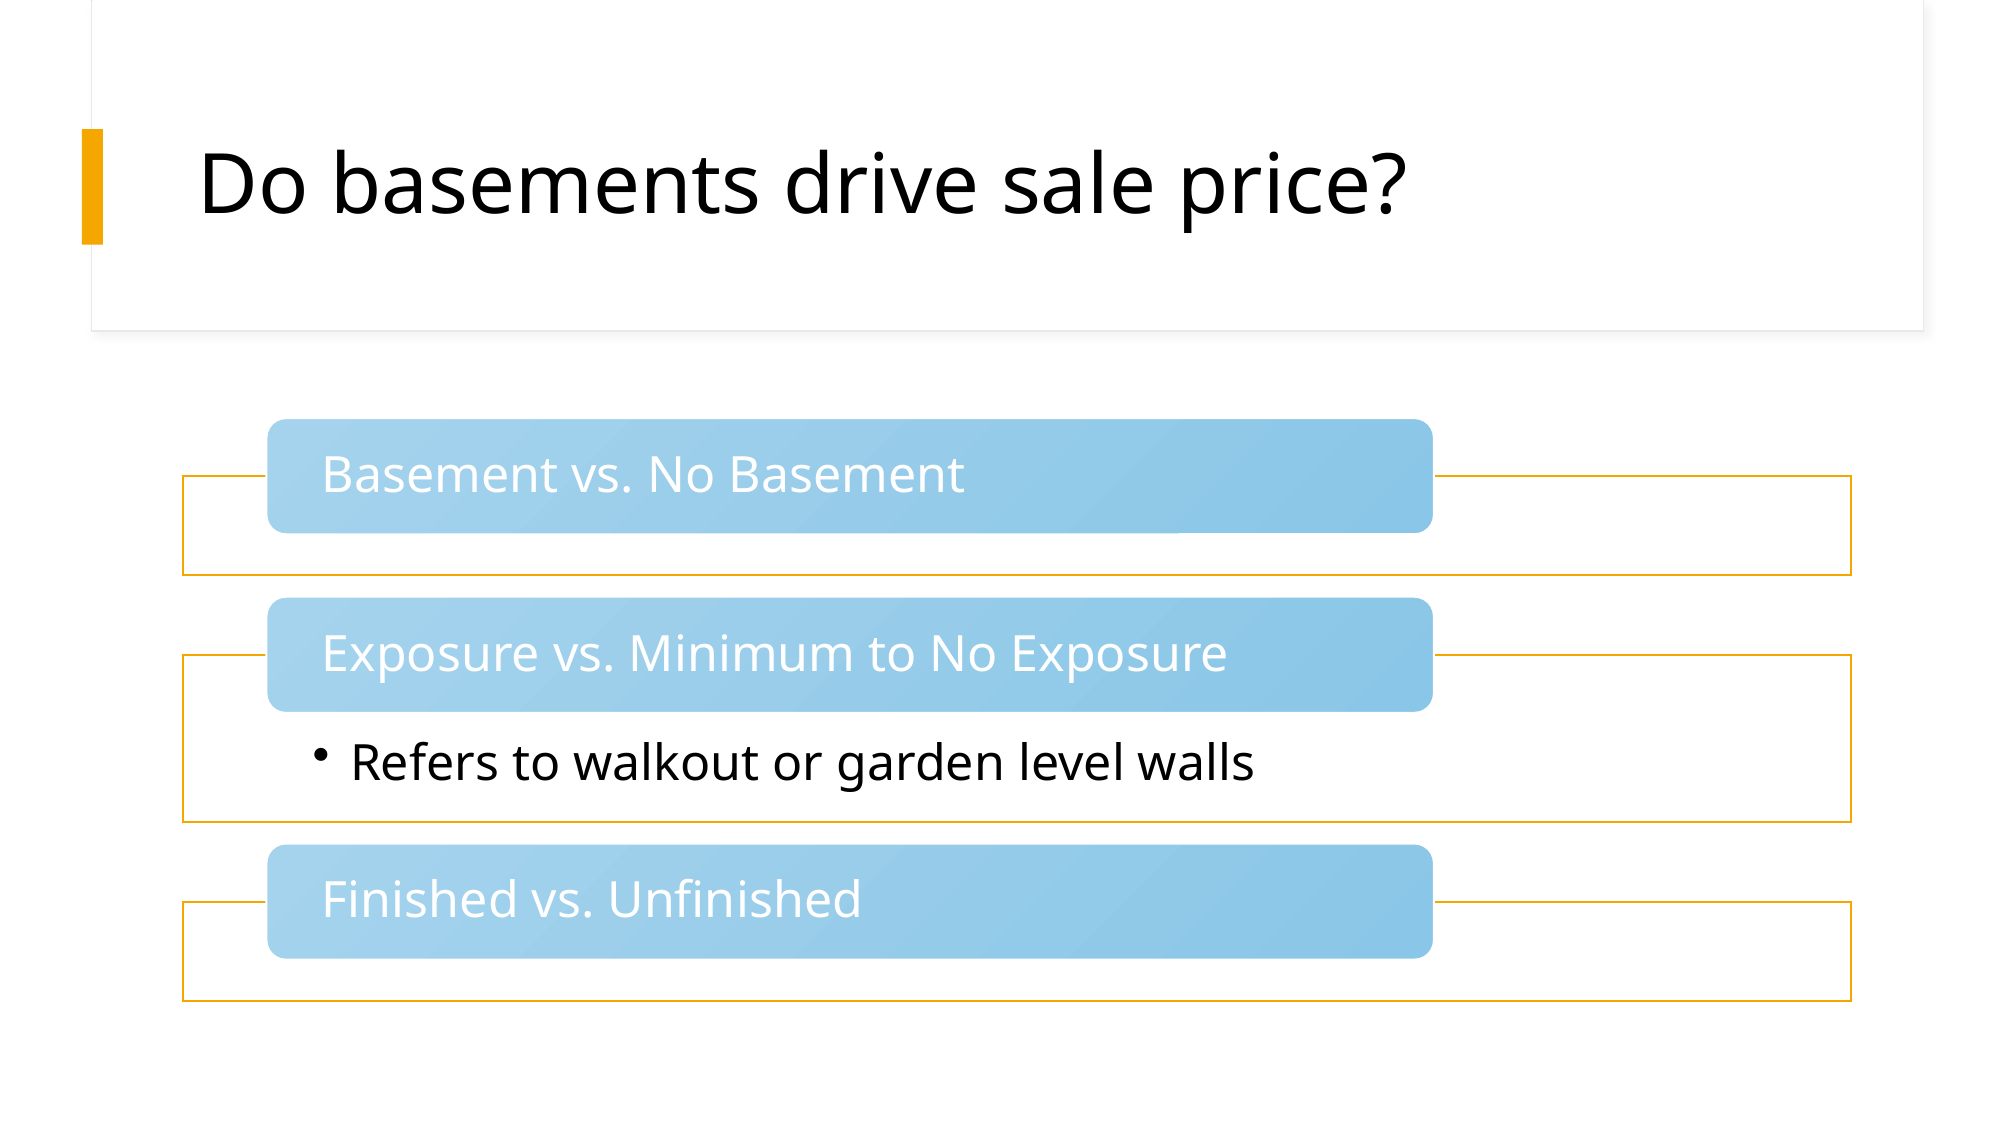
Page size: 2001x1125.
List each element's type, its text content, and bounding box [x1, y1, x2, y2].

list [182, 406, 1851, 1013]
title Do basements drive sale price? [183, 90, 1851, 284]
